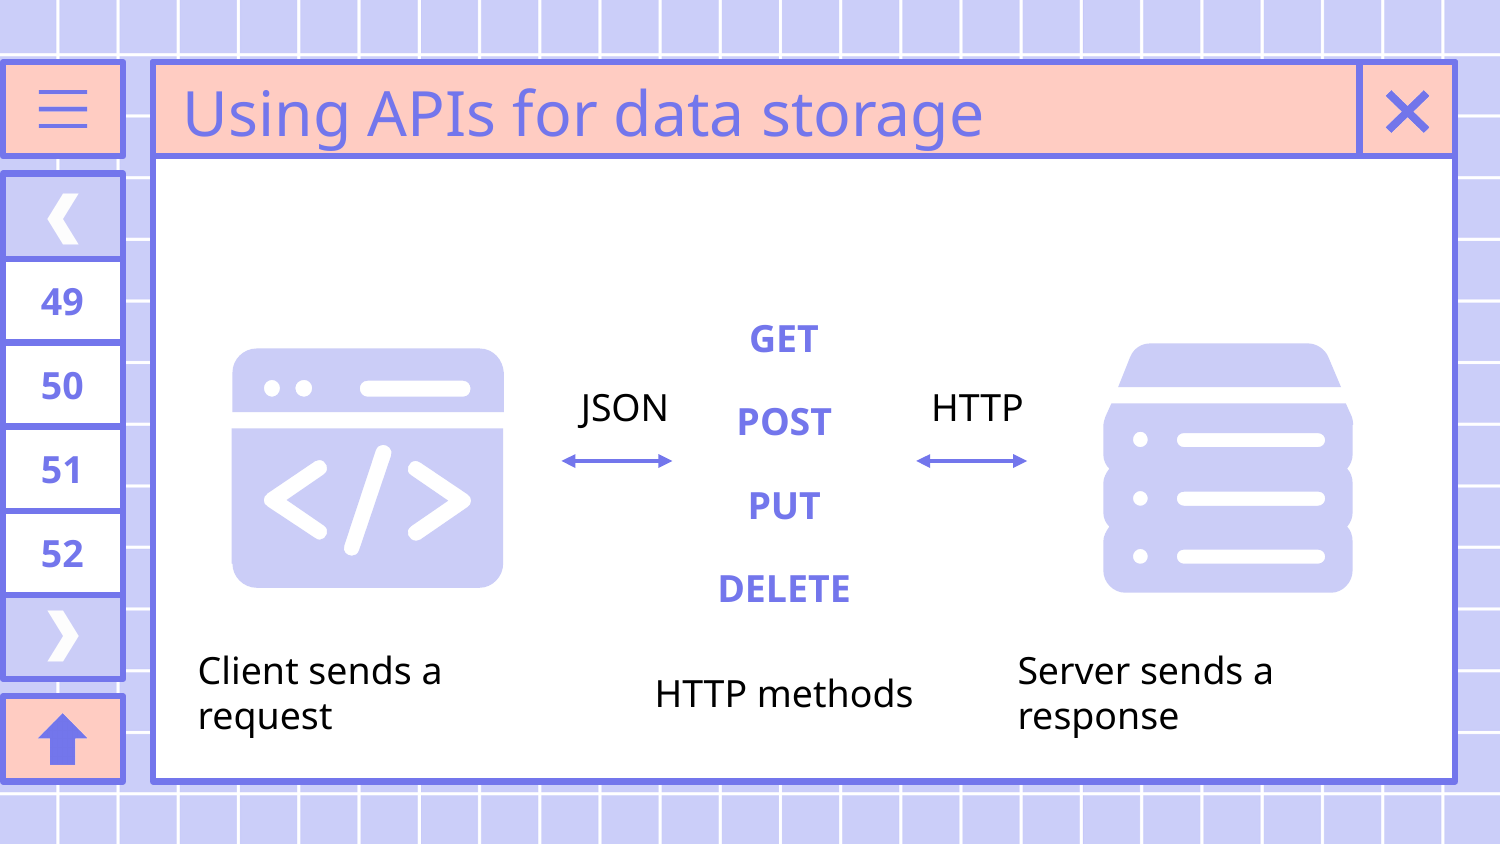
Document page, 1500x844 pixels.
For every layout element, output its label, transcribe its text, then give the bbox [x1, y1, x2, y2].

text_box POST [725, 402, 844, 440]
title Using APIs for data storage [182, 64, 1318, 159]
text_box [1103, 343, 1354, 593]
picture [37, 713, 88, 765]
text_box Server sends a response [1002, 654, 1430, 730]
text_box HTTP methods [592, 654, 976, 730]
text_box JSON [565, 368, 716, 445]
text_box 51 [20, 449, 104, 487]
text_box 50 [20, 365, 104, 403]
text_box HTTP [916, 368, 1066, 445]
picture [38, 90, 88, 129]
text_box 49 [20, 281, 104, 319]
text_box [231, 348, 505, 588]
text_box DELETE [706, 568, 863, 607]
text_box GET [734, 318, 834, 357]
text_box PUT [734, 485, 834, 523]
text_box 52 [20, 533, 104, 572]
picture [0, 0, 1500, 844]
text_box Client sends a request [182, 654, 566, 730]
picture [38, 610, 88, 662]
picture [38, 193, 88, 245]
